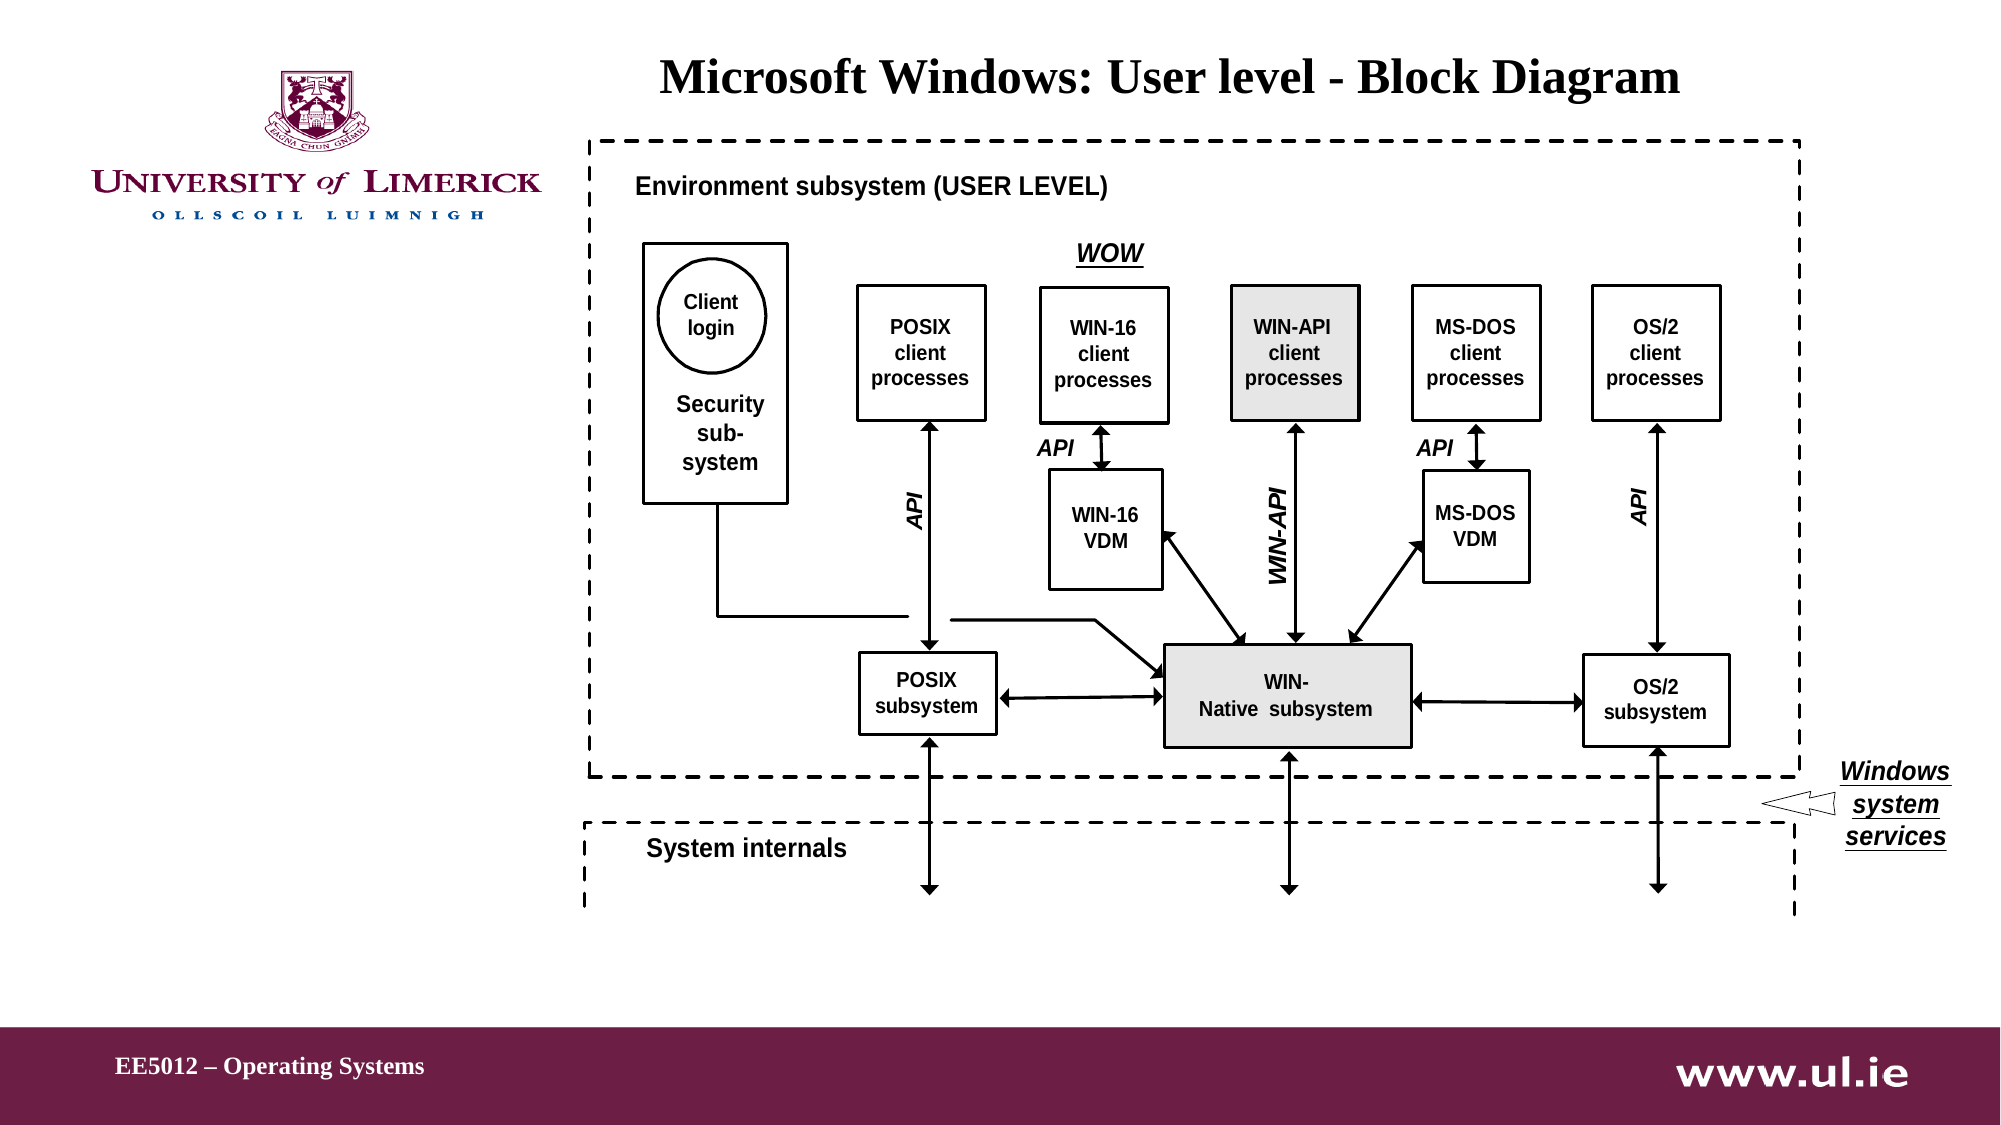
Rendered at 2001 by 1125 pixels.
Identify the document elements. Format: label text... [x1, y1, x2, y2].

text_box Microsoft Windows: User level - Block Diagram [644, 35, 1884, 111]
slide_number EE5012 – Operating Systems [99, 1042, 456, 1102]
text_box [574, 130, 1955, 927]
picture [0, 0, 2001, 1125]
